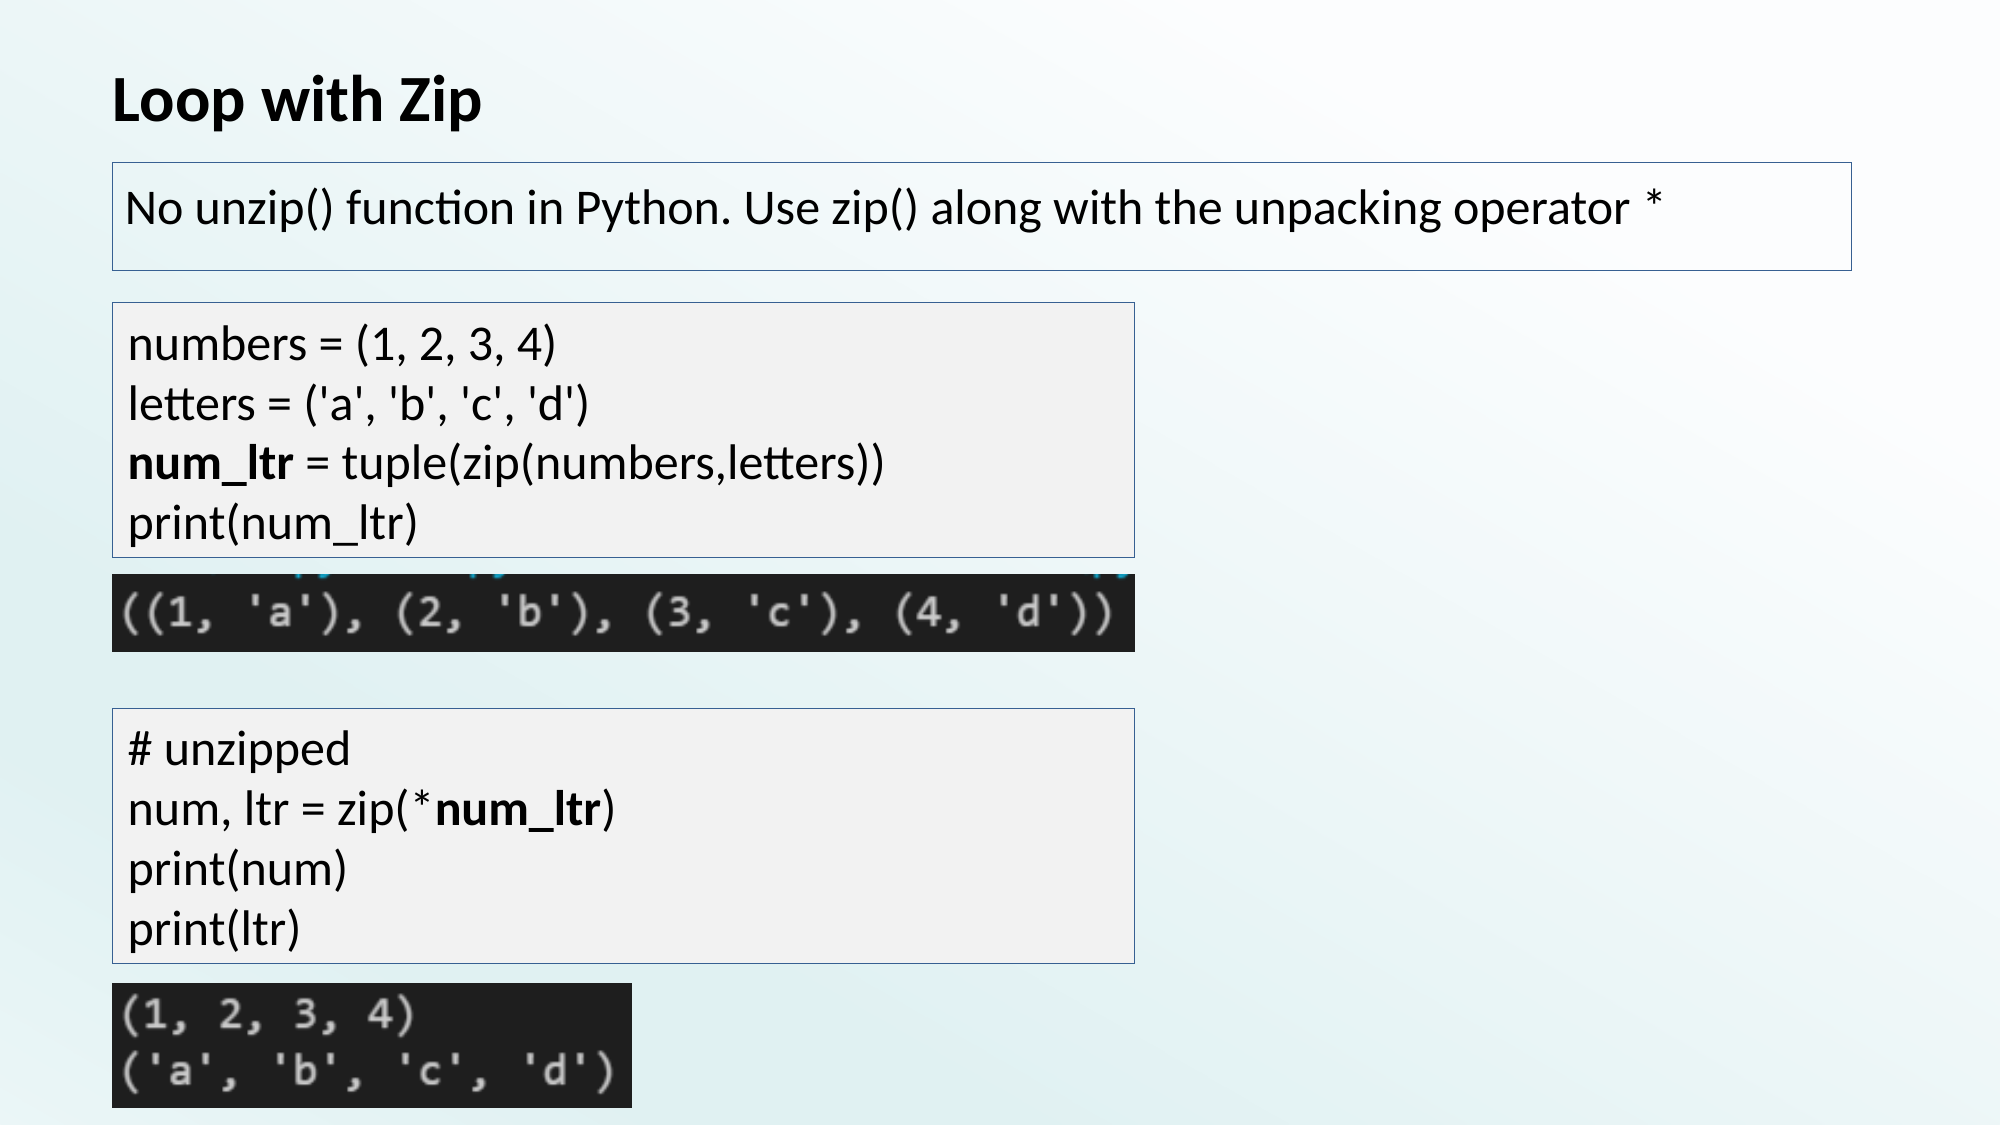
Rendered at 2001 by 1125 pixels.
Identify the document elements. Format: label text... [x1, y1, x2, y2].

list No unzip() function in Python. Use zip() along with the unpacking operator * [112, 162, 1852, 271]
text_box numbers = (1, 2, 3, 4) letters = ('a', 'b', 'c', 'd') num_ltr = tuple(zip(numbers,letters)) print(num_ltr) [112, 302, 1135, 558]
text_box # unzipped num, ltr = zip(*num_ltr) print(num) print(ltr) [112, 708, 1135, 964]
picture [0, 0, 2000, 1125]
title Loop with Zip [112, 55, 1888, 135]
